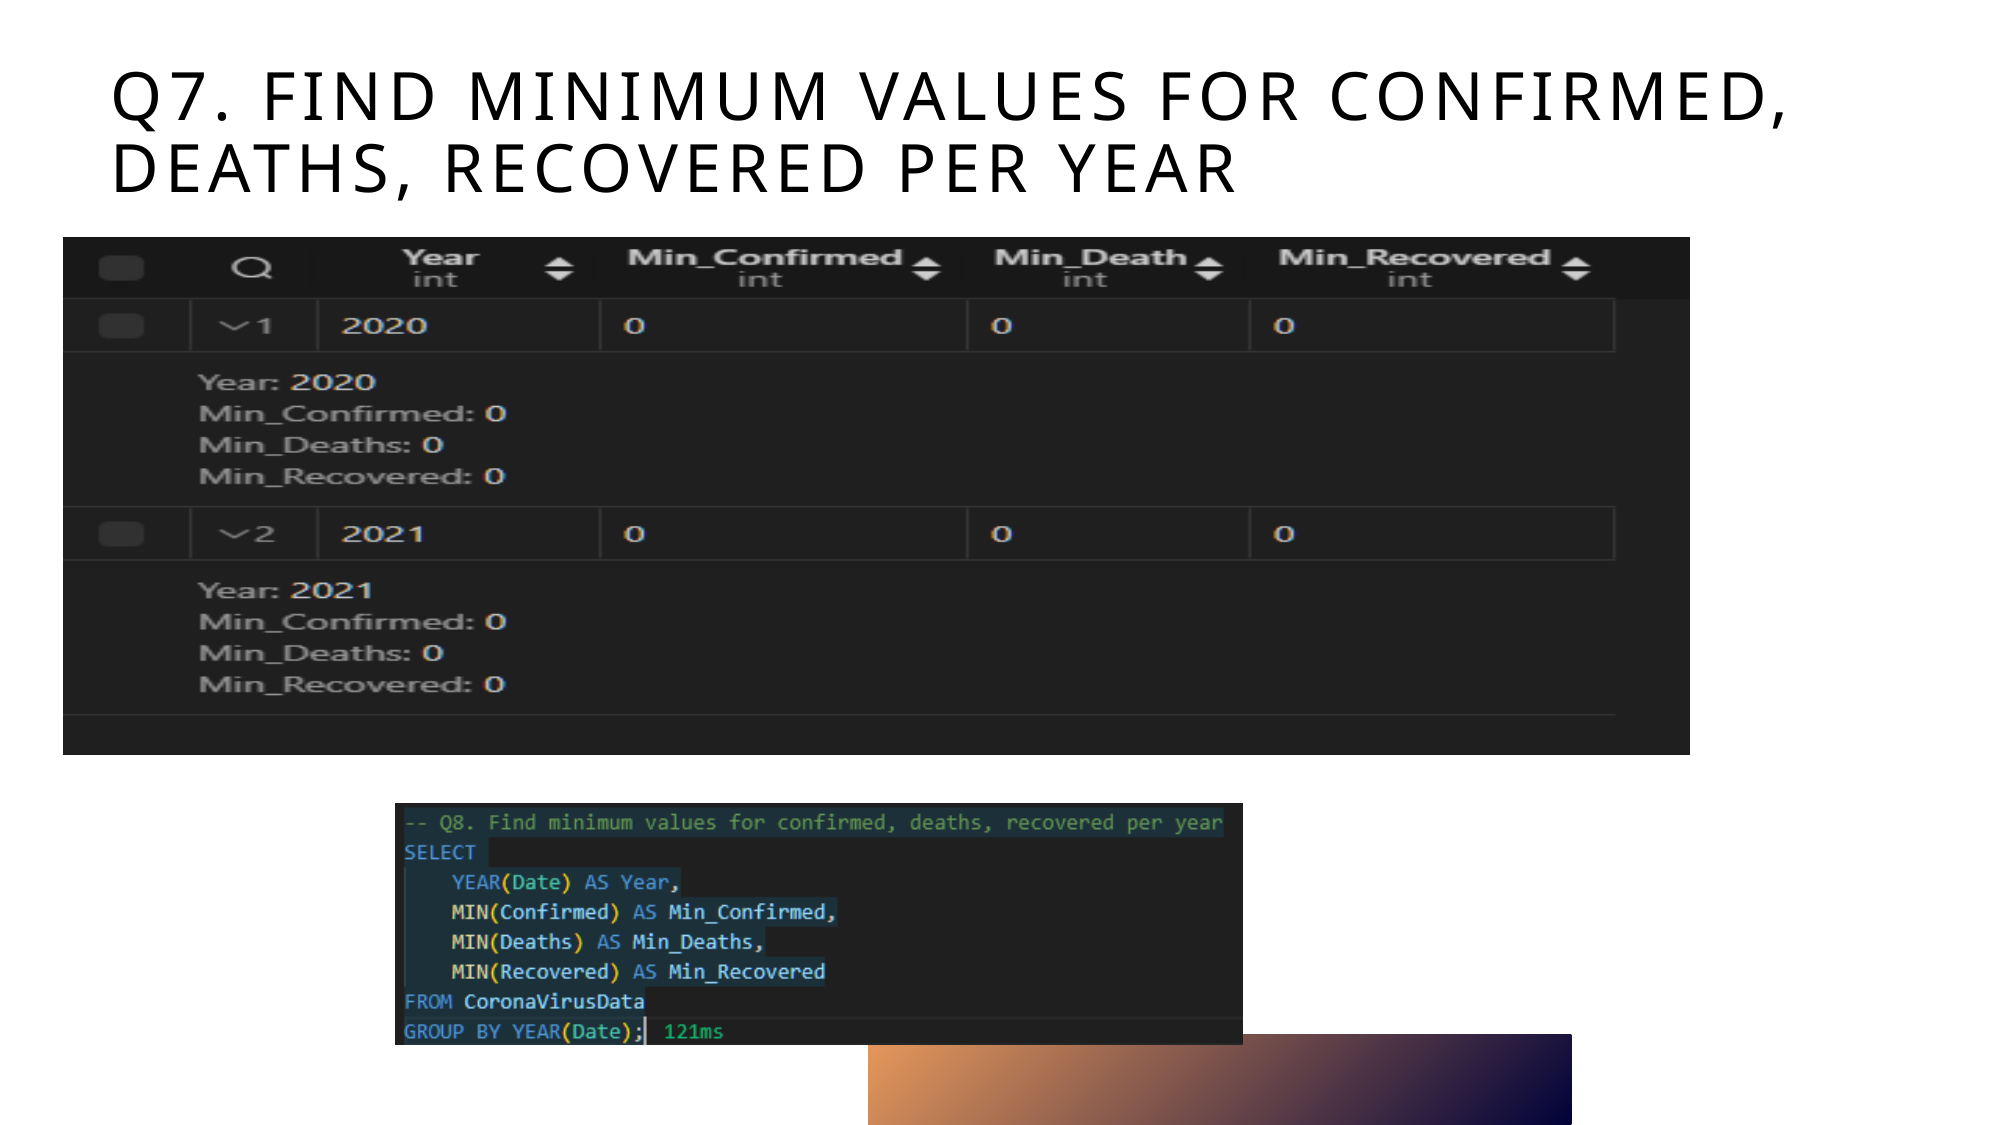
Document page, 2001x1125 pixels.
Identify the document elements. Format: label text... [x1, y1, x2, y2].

picture [62, 236, 1691, 756]
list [394, 803, 1243, 1046]
text_box [859, 375, 1884, 946]
title Q7. Find minimum values for confirmed, deaths, recovered per year [95, 20, 1884, 242]
